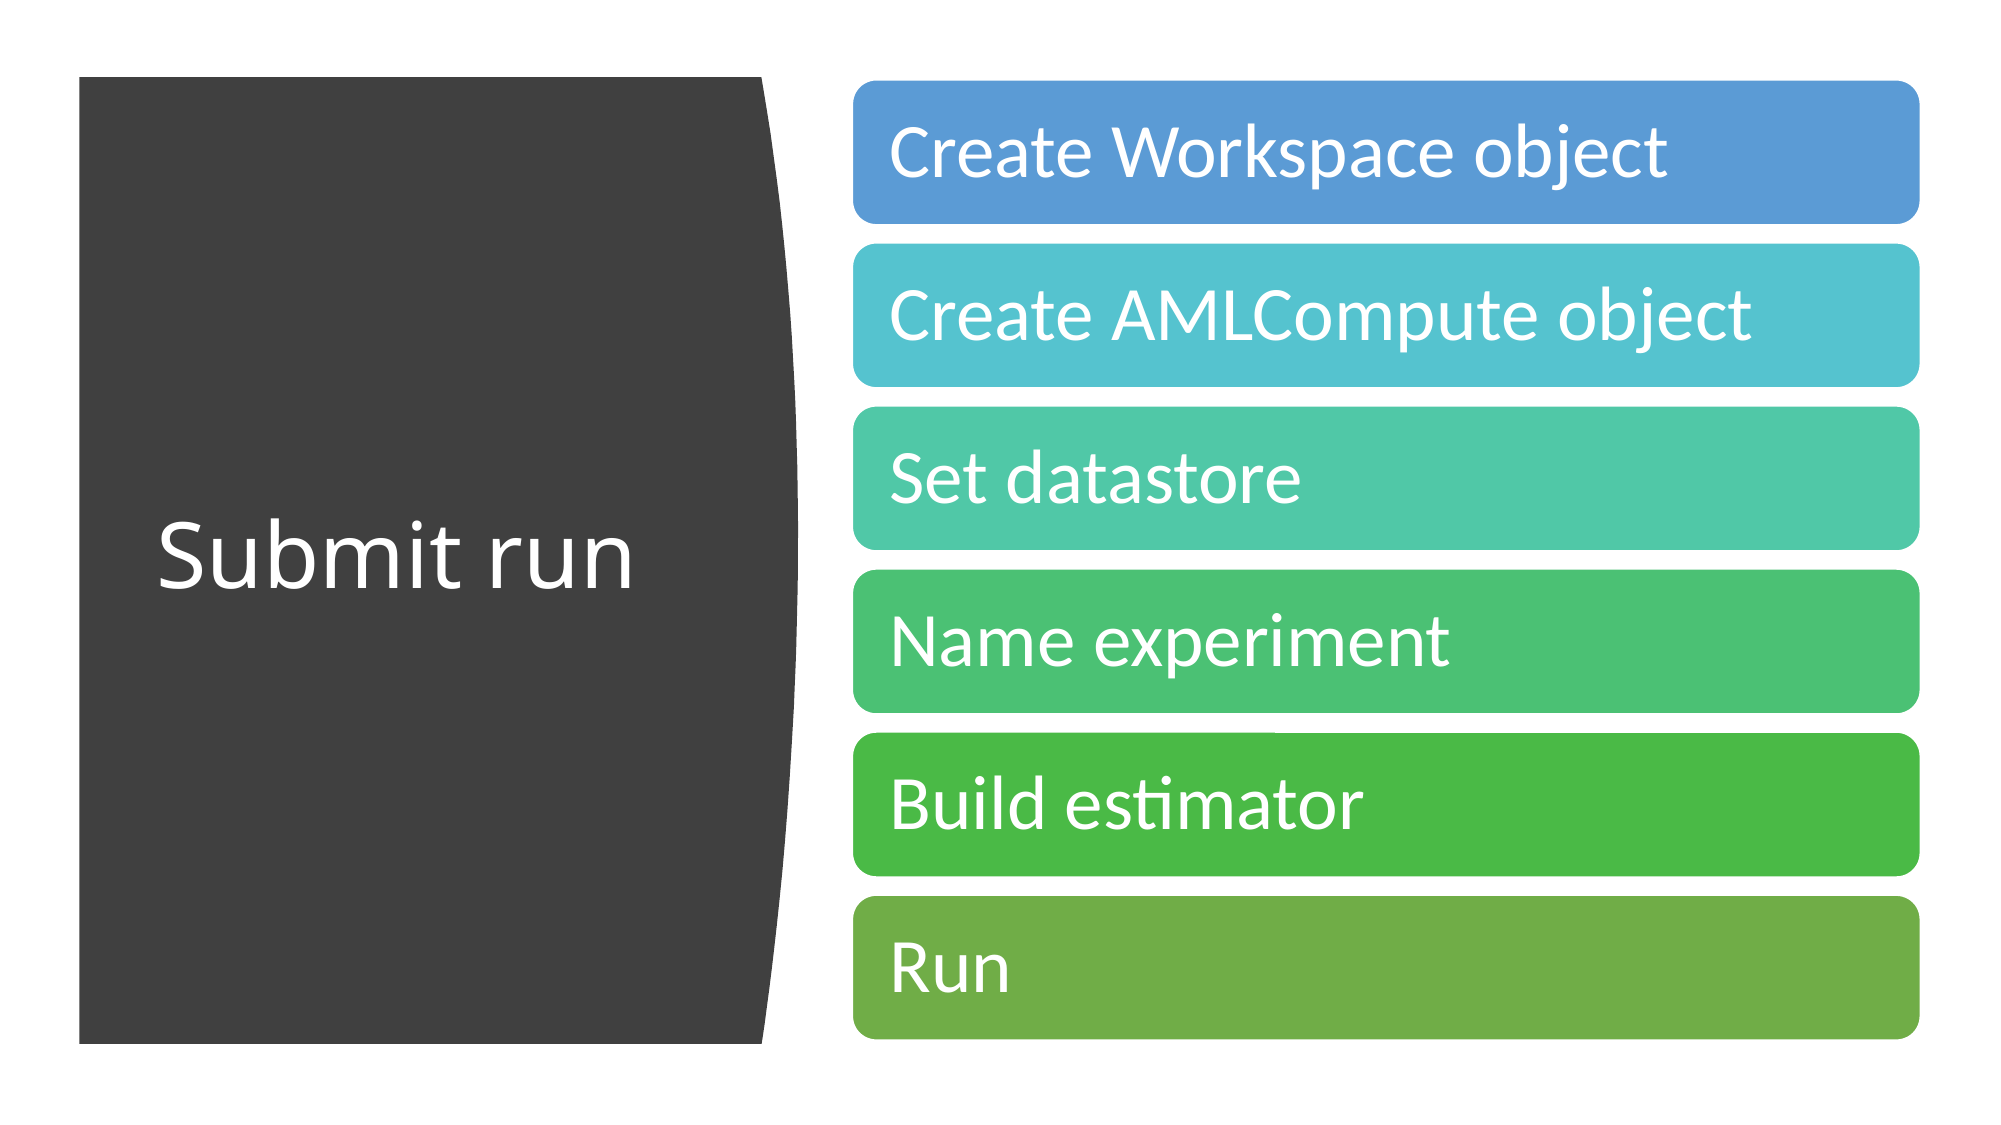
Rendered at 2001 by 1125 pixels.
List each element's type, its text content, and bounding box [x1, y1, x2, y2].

title Submit run [141, 166, 702, 953]
text_box [78, 76, 800, 1045]
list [852, 77, 1921, 1043]
